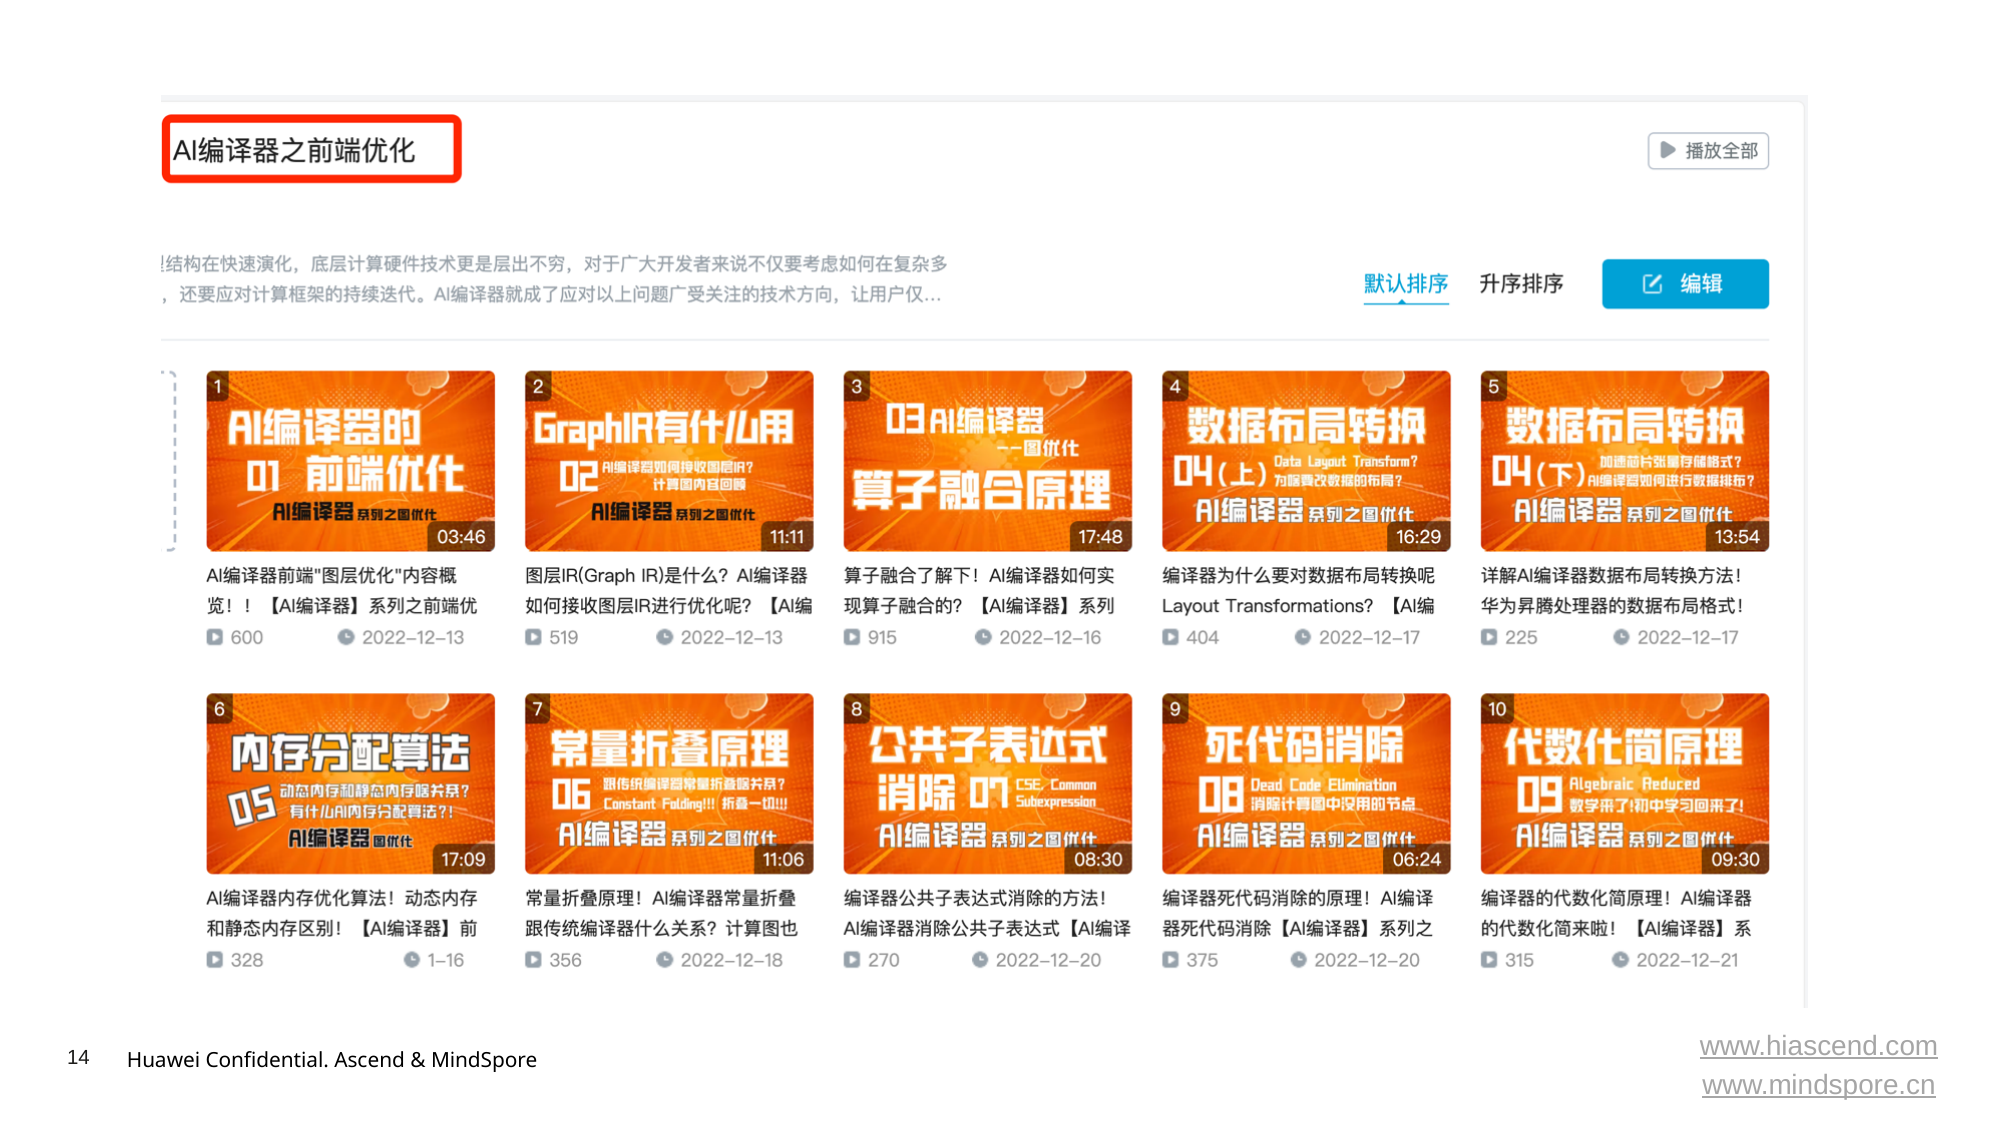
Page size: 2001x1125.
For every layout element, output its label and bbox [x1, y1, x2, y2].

picture [161, 95, 1808, 1009]
